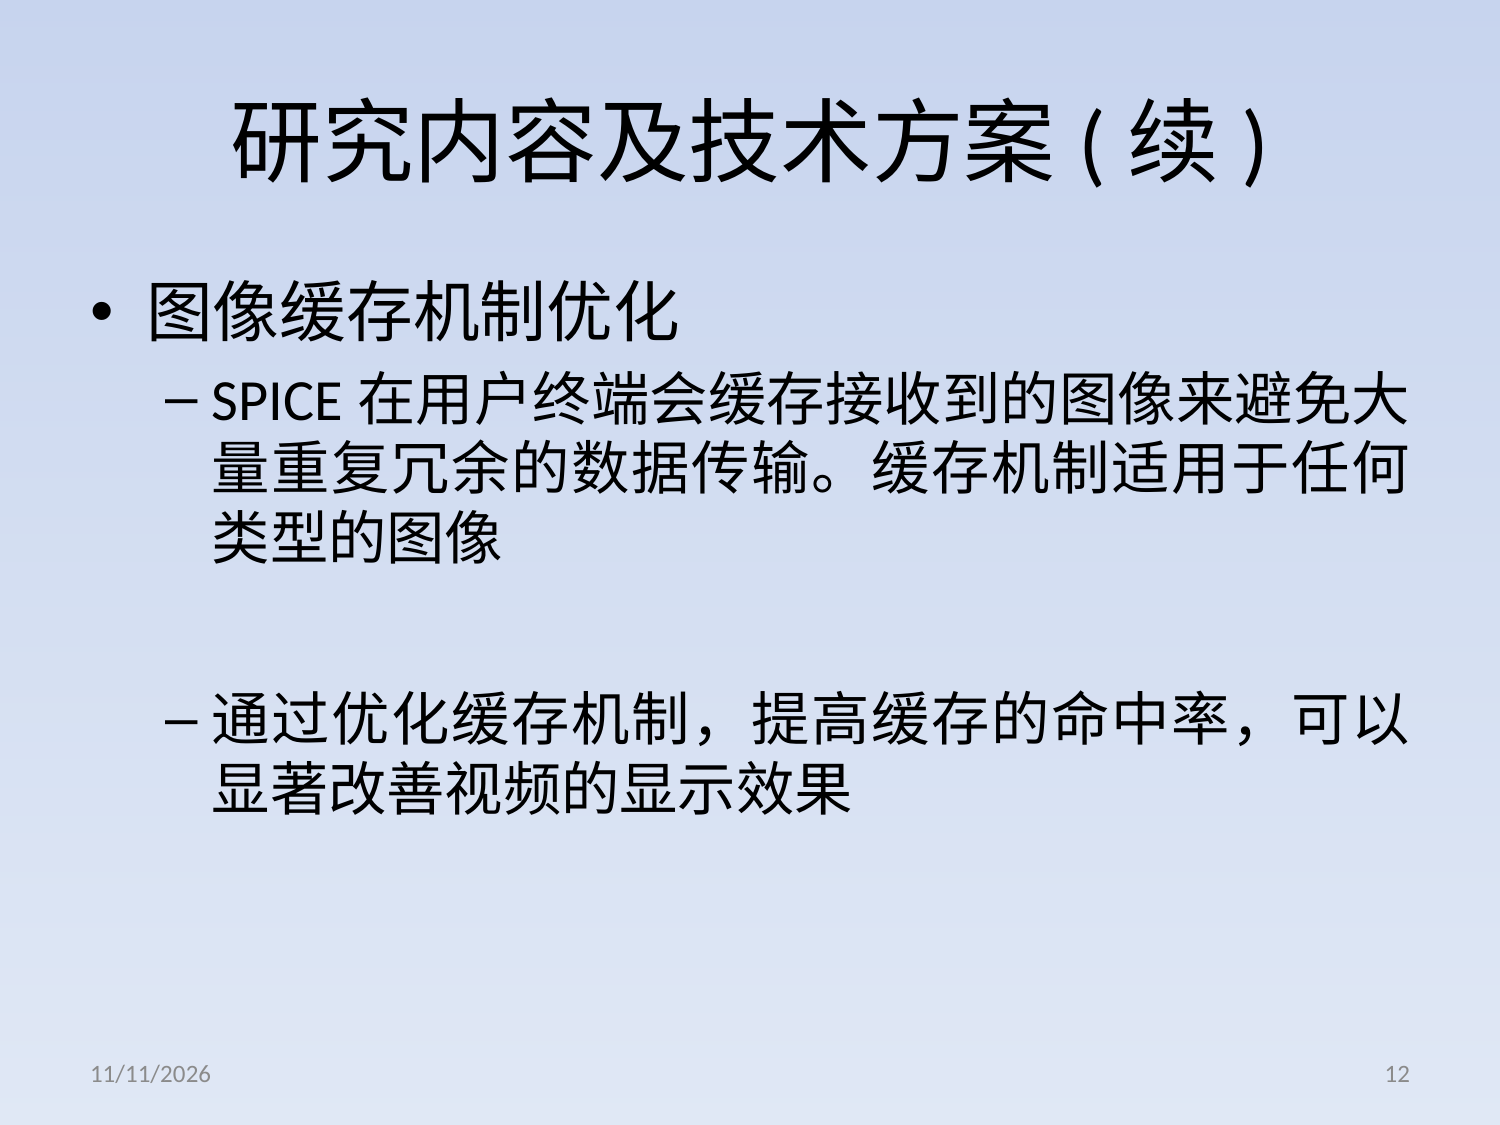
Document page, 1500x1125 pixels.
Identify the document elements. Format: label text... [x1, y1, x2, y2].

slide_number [75, 1042, 425, 1103]
slide_number 12 [1074, 1042, 1425, 1103]
list 图像缓存机制优化 SPICE在用户终端会缓存接收到的图像来避免大量重复冗余的数据传输。缓存机制适用于任何类型的图像 通过优化缓存机制，提高缓存的命中率，可以显著改善视频的显示效果 [75, 262, 1425, 1005]
title 研究内容及技术方案(续) [75, 45, 1425, 233]
